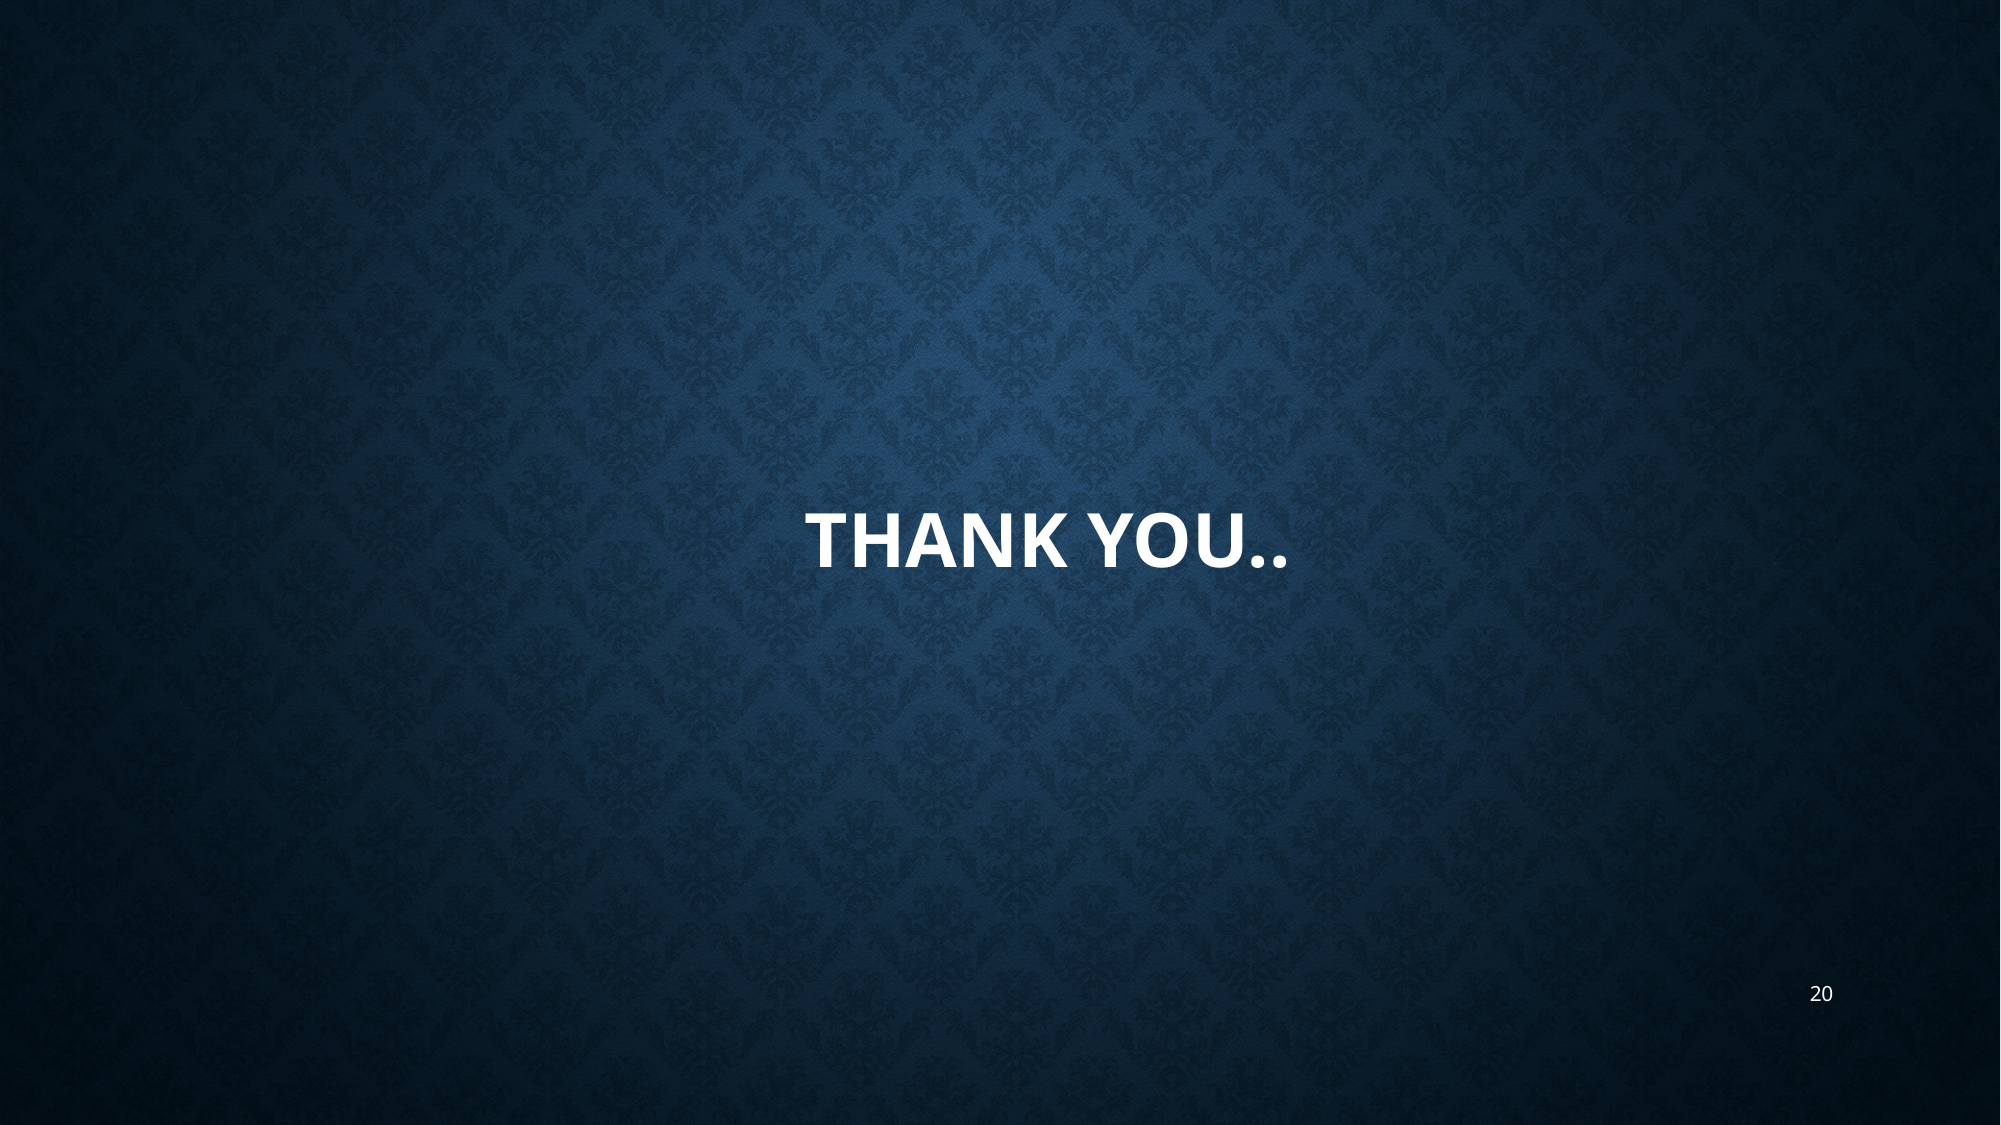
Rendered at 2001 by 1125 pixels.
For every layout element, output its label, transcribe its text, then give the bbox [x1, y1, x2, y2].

slide_number 20 [1724, 965, 1849, 1025]
text_box Thank you.. [637, 471, 1459, 616]
